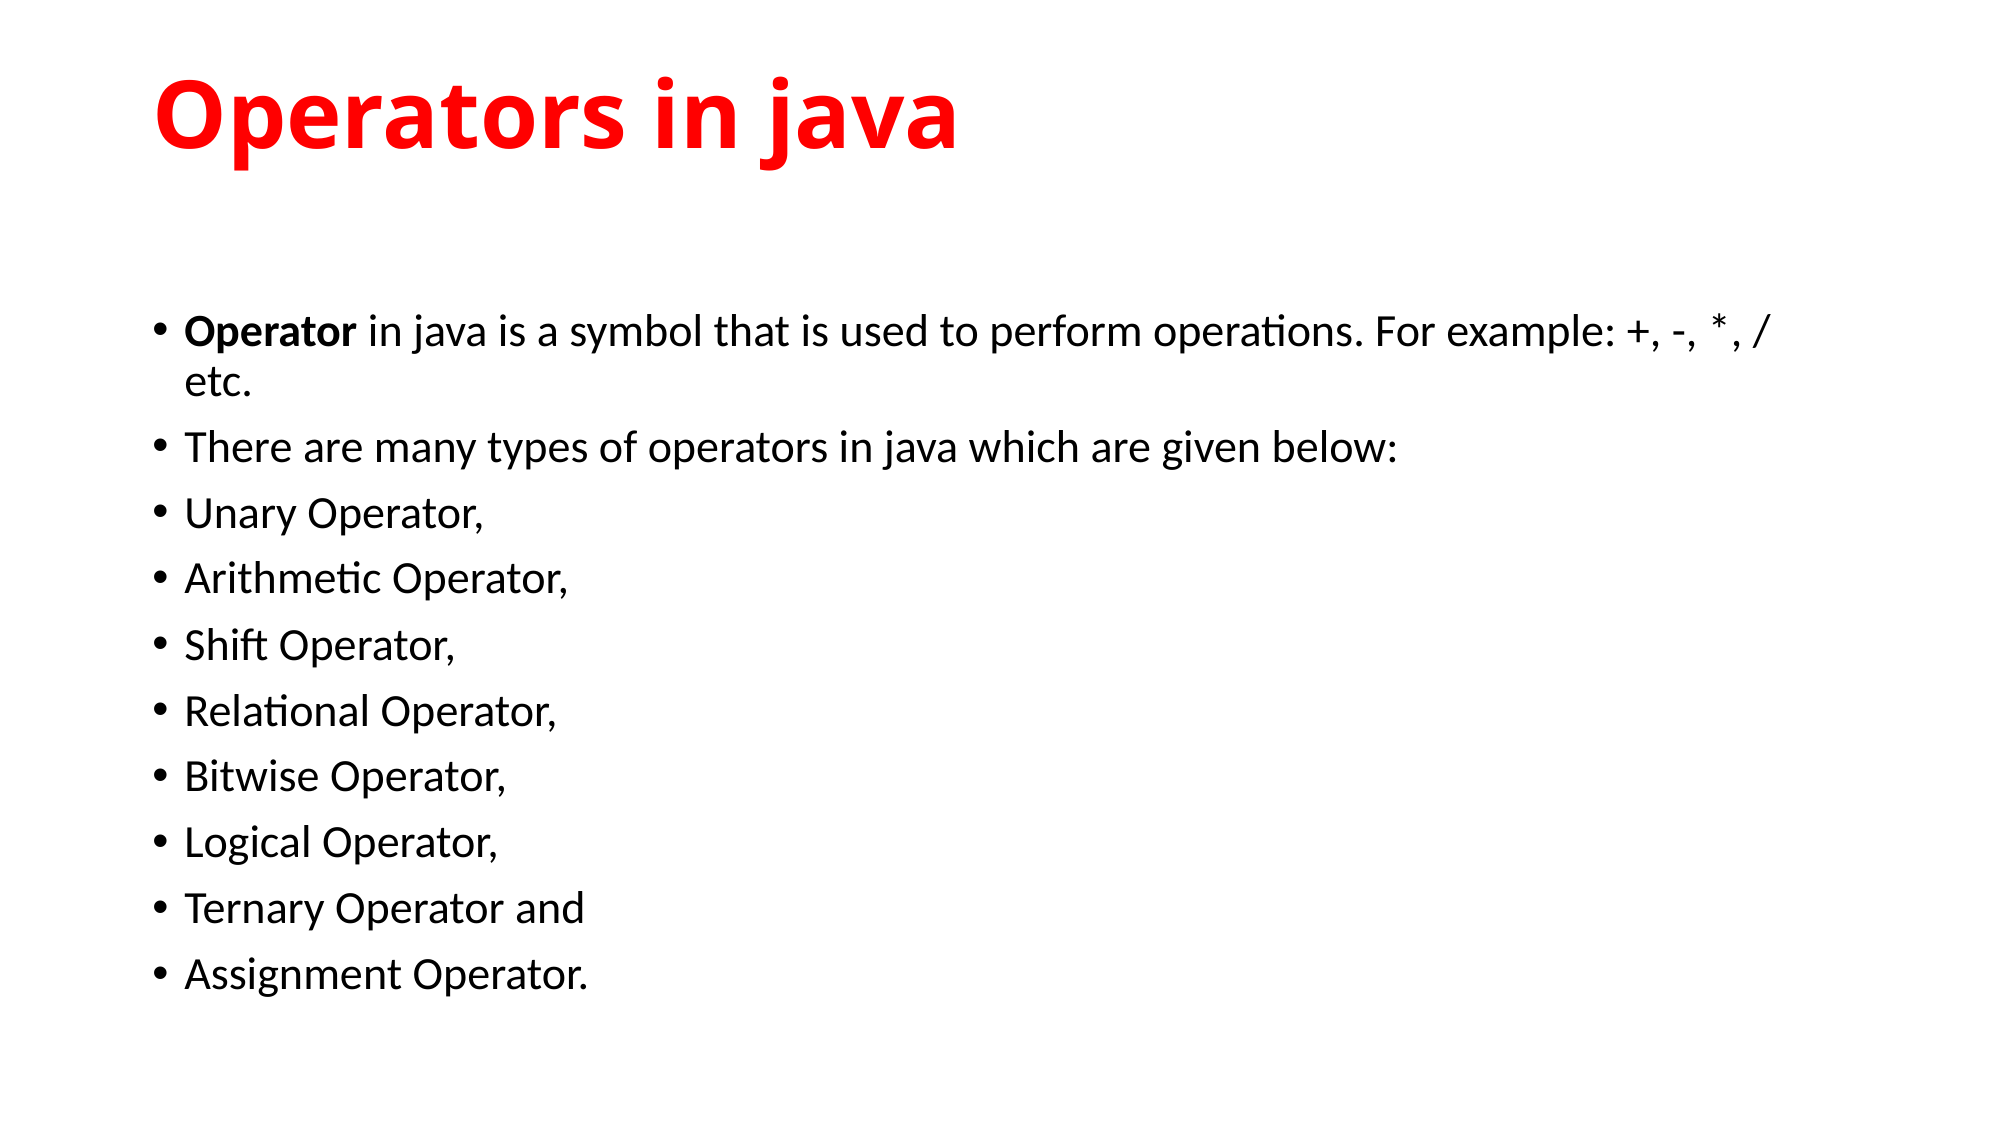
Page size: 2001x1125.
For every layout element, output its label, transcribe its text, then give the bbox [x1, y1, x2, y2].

list Operator in java is a symbol that is used to perform operations. For example: +, -, *, / etc. There are many types of operators in java which are given below: Unary Operator, Arithmetic Operator, Shift Operator, Relational Operator, Bitwise Operator, Logical Operator, Ternary Operator and Assignment Operator. [137, 299, 1863, 1014]
title Operators in java [137, 59, 1863, 278]
